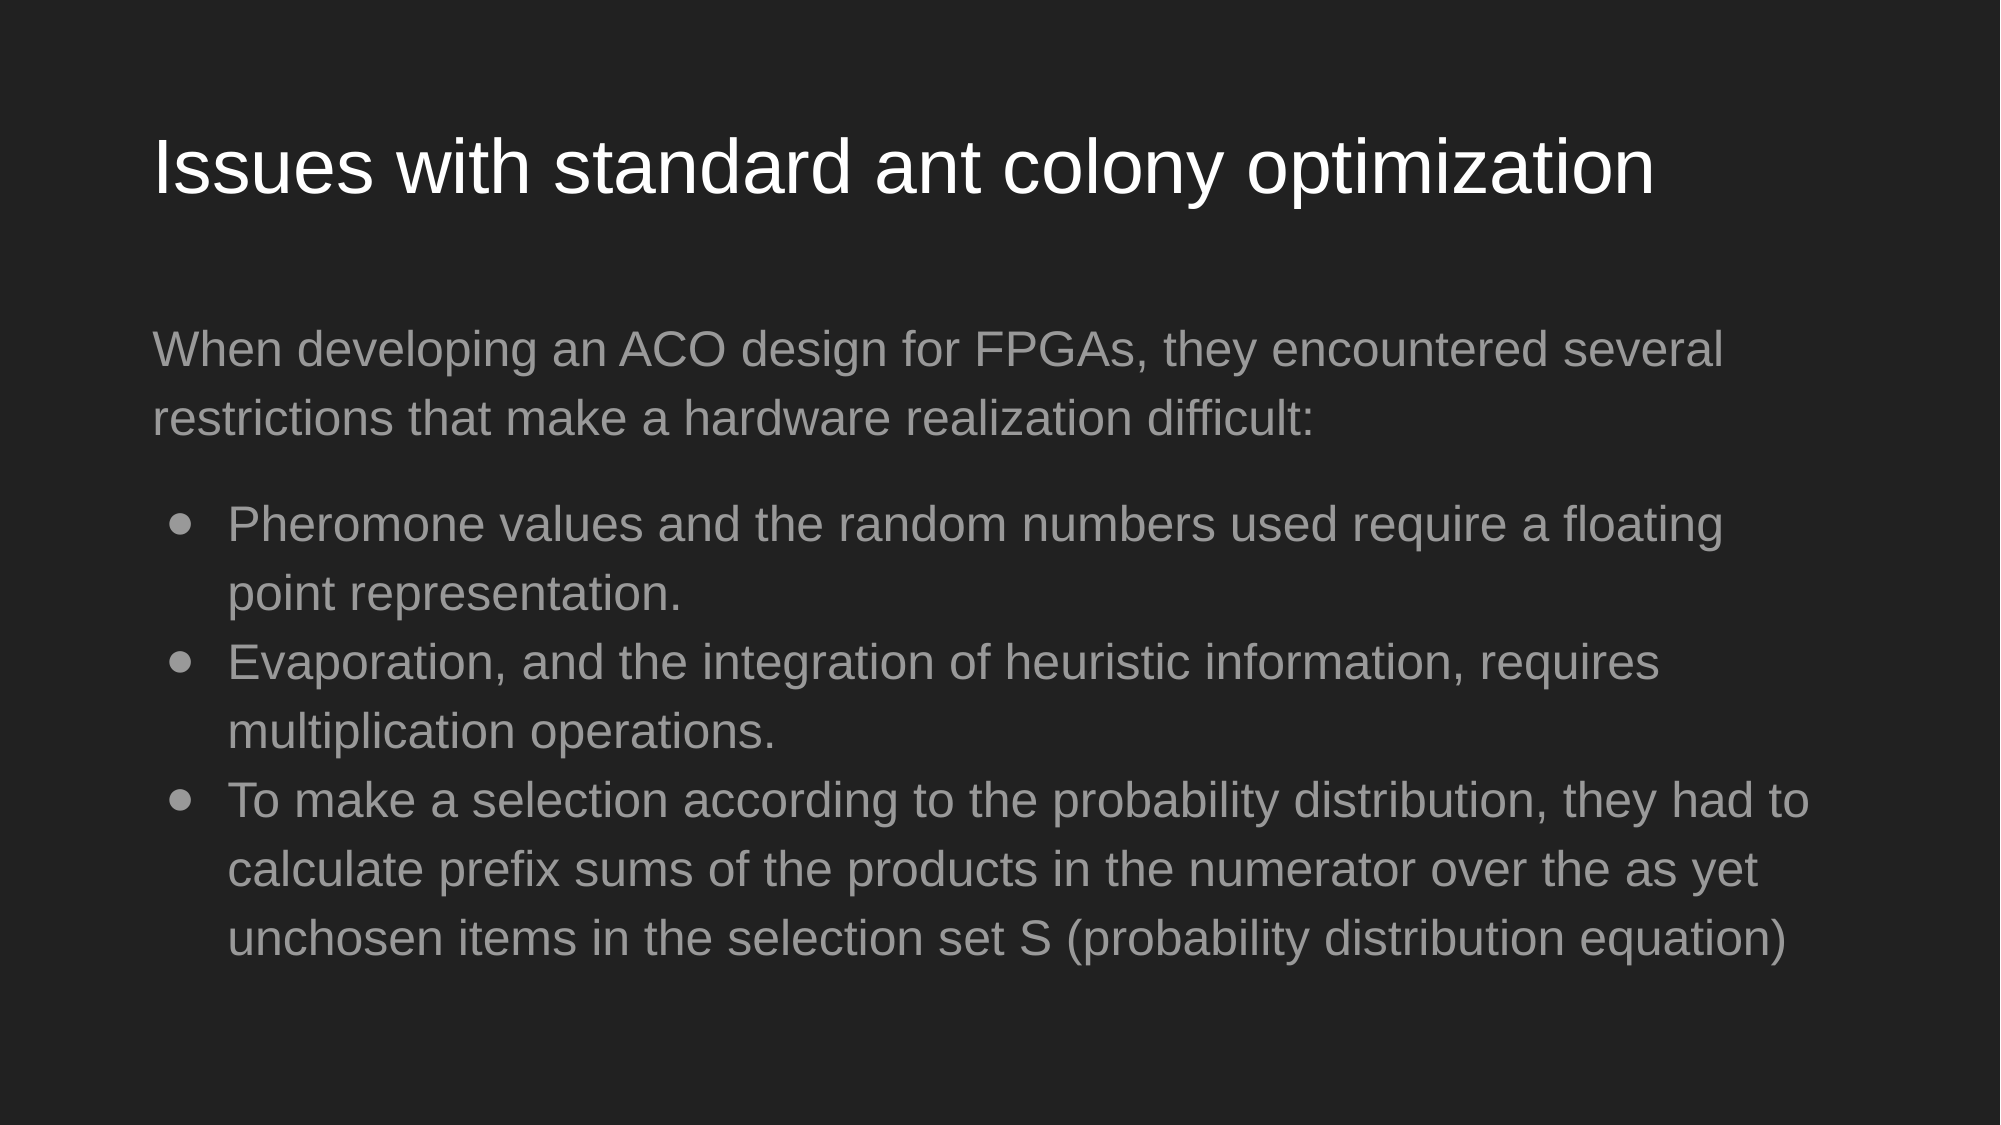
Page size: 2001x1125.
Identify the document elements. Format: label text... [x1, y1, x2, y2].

list When developing an ACO design for FPGAs, they encountered several restrictions that make a hardware realization difficult: Pheromone values and the random numbers used require a floating point representation. Evaporation, and the integration of heuristic information, requires multiplication operations. To make a selection according to the probability distribution, they had to calculate prefix sums of the products in the numerator over the as yet unchosen items in the selection set S (probability distribution equation) [137, 299, 1863, 1014]
title Issues with standard ant colony optimization [137, 59, 1863, 278]
